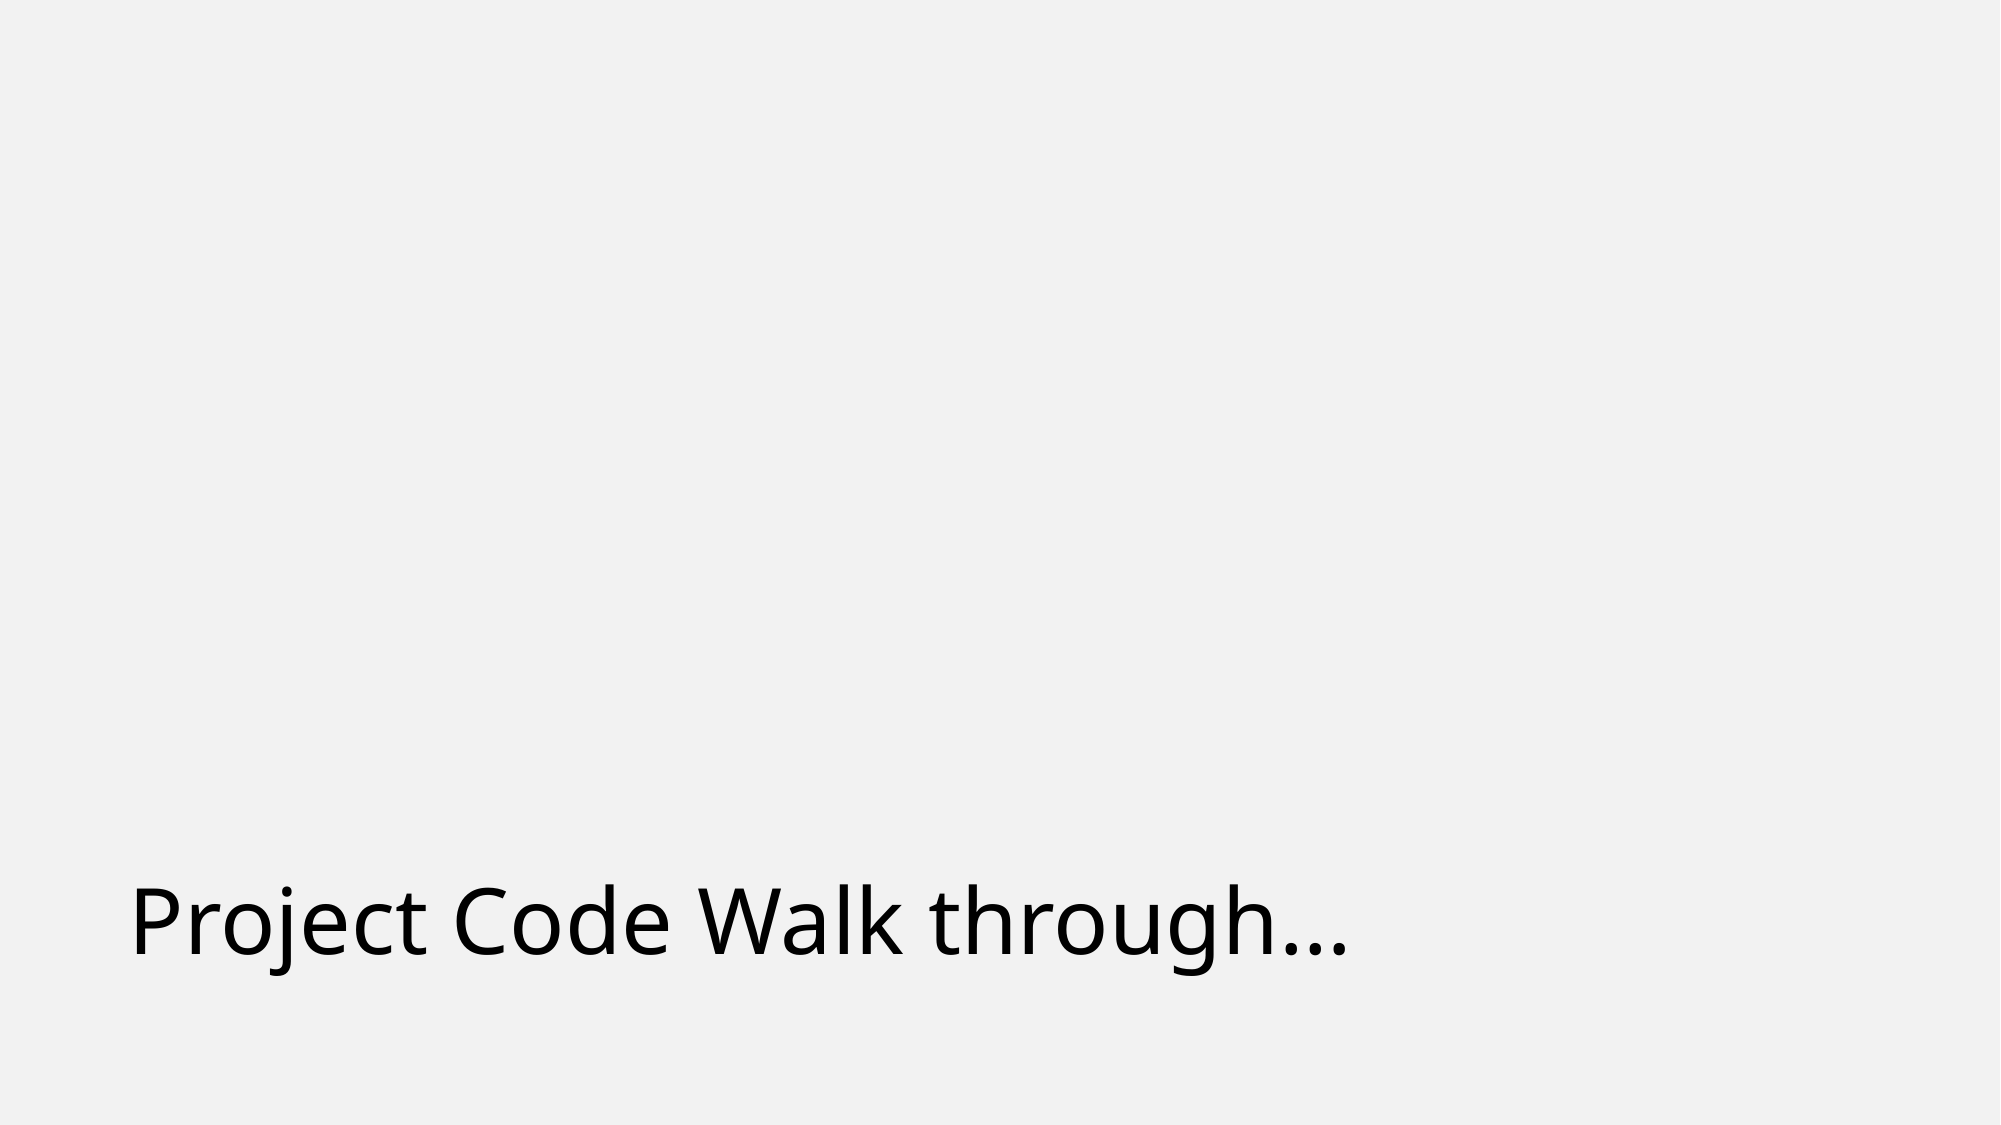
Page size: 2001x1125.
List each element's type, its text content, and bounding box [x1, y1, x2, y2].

title Project Code Walk through… [113, 816, 1839, 1034]
